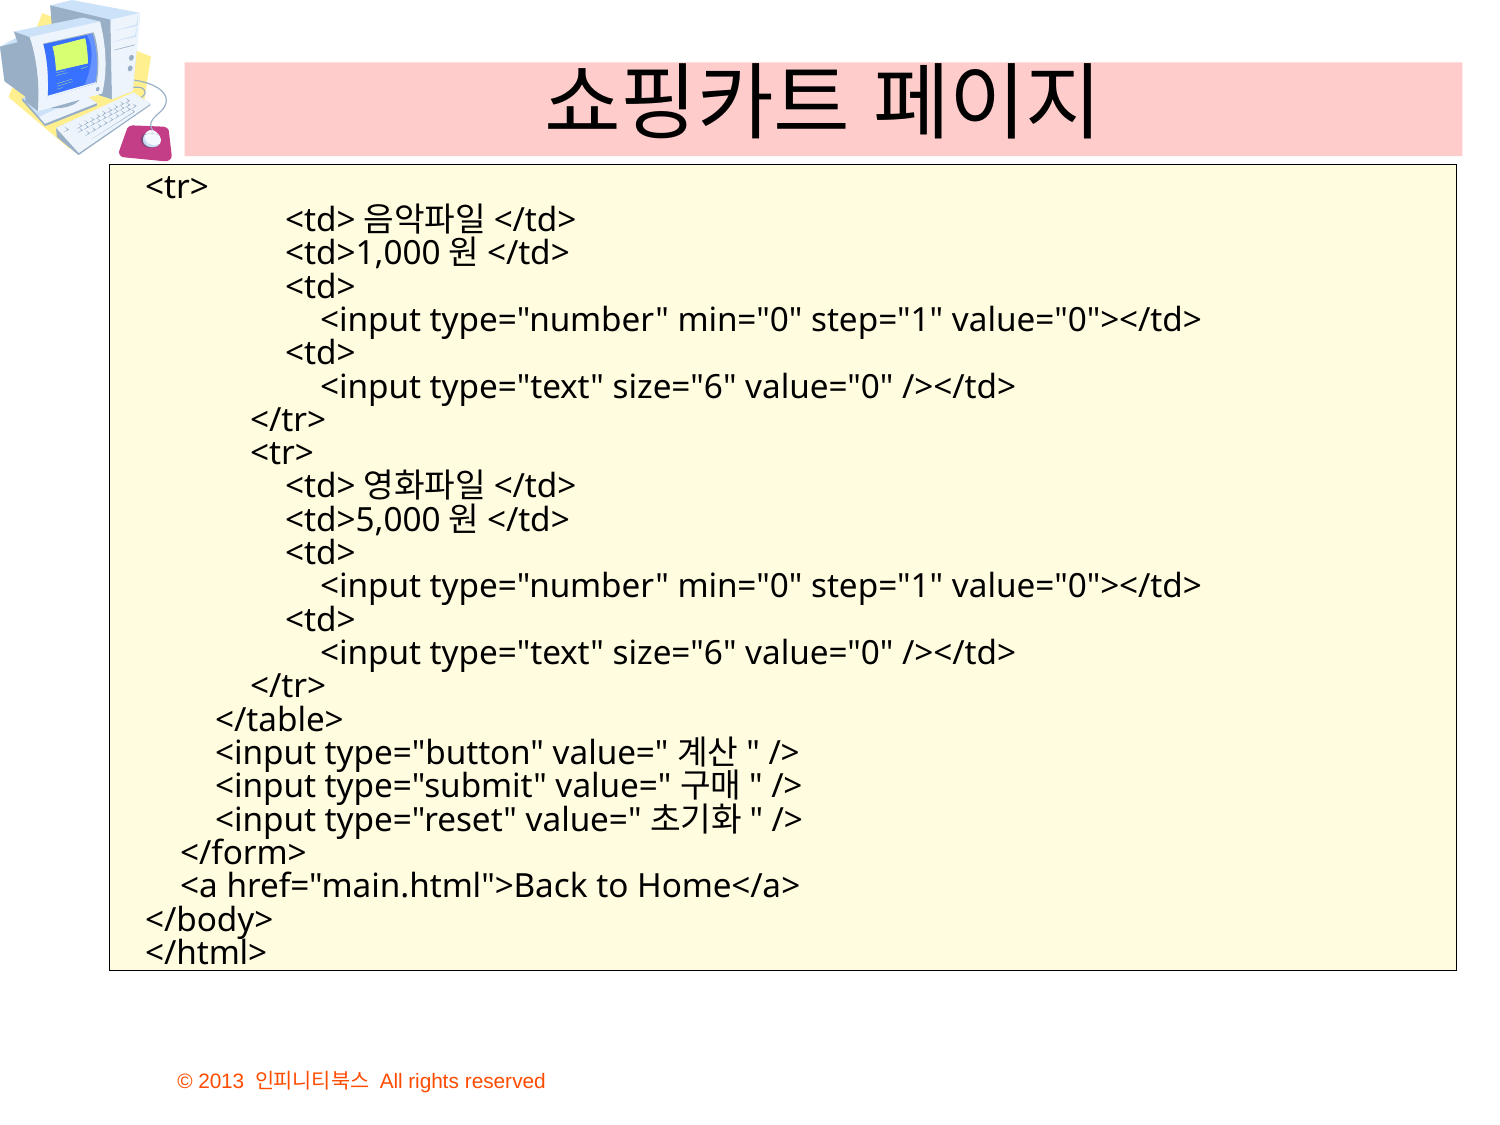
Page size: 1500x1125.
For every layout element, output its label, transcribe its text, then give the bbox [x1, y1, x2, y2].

text_box <tr> <td>음악파일</td> <td>1,000원</td> <td> <input type="number" min="0" step="1" value="0"></td> <td> <input type="text" size="6" value="0" /></td> </tr> <tr> <td>영화파일</td> <td>5,000원</td> <td> <input type="number" min="0" step="1" value="0"></td> <td> <input type="text" size="6" value="0" /></td> </tr> </table> <input type="button" value="계산" /> <input type="submit" value="구매" /> <input type="reset" value="초기화" /> </form> <a href="main.html">Back to Home</a> </body> </html> [109, 164, 1457, 971]
title 쇼핑카트 페이지 [184, 62, 1463, 157]
